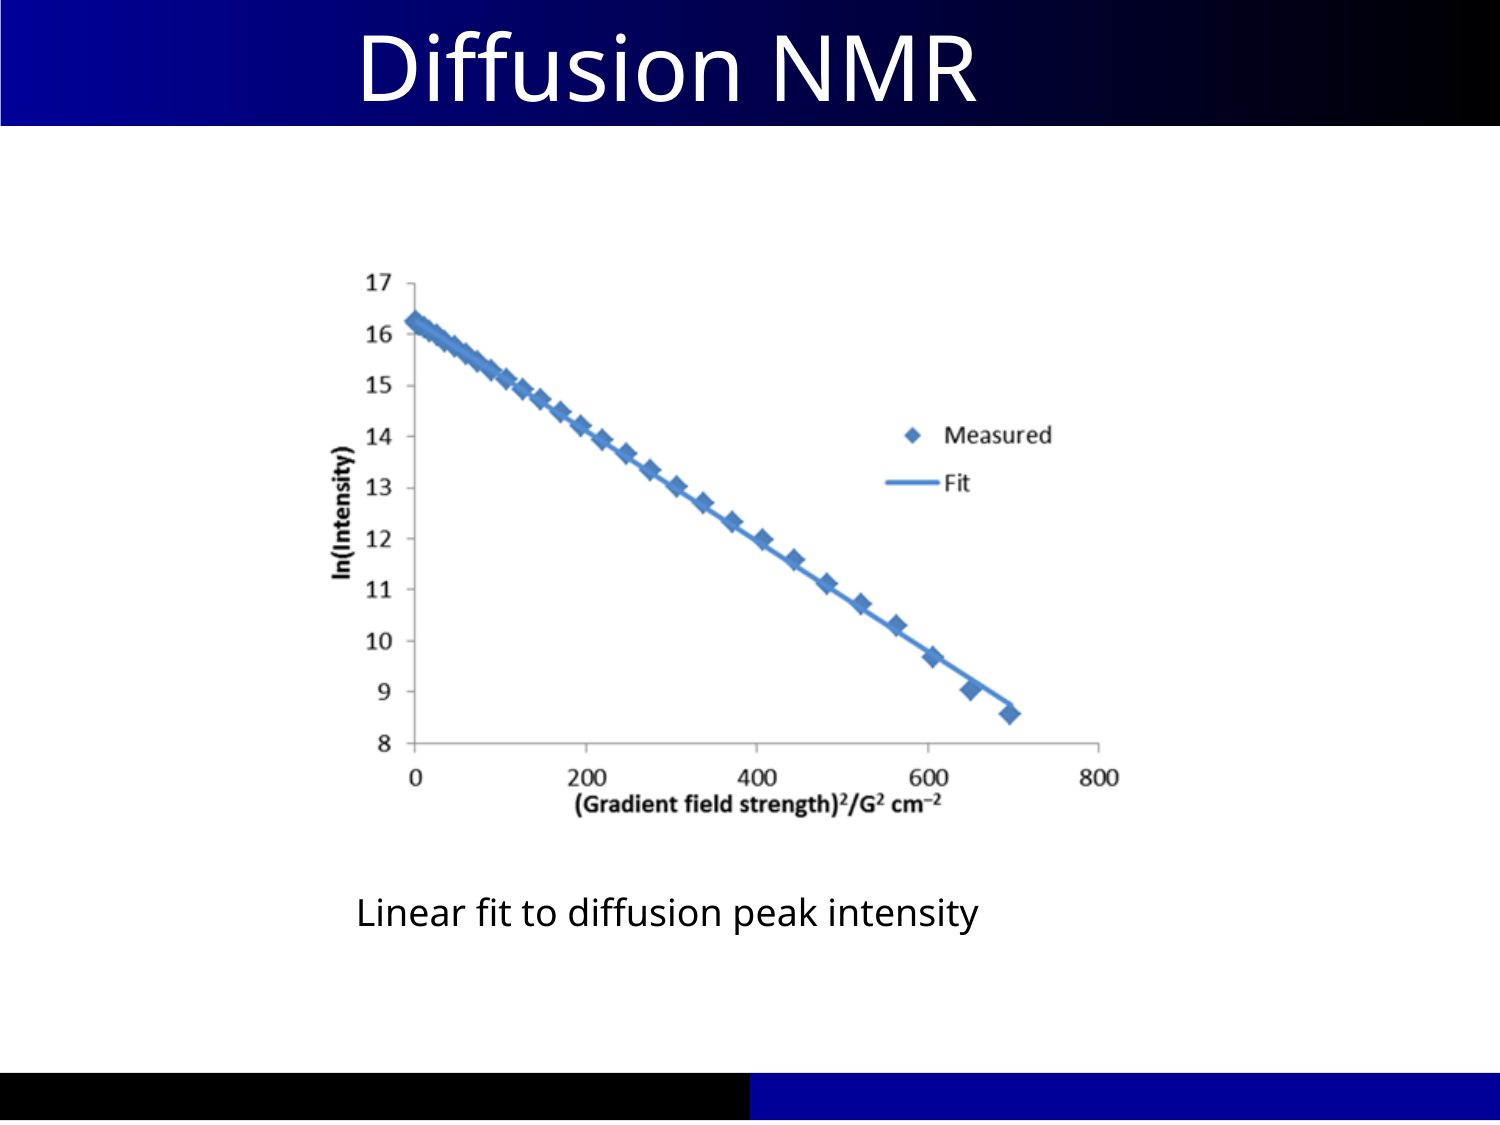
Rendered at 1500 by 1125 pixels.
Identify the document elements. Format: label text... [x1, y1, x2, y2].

text_box Diffusion NMR [17, 0, 1317, 130]
picture [325, 266, 1126, 821]
text_box Linear fit to diffusion peak intensity [348, 881, 1294, 942]
